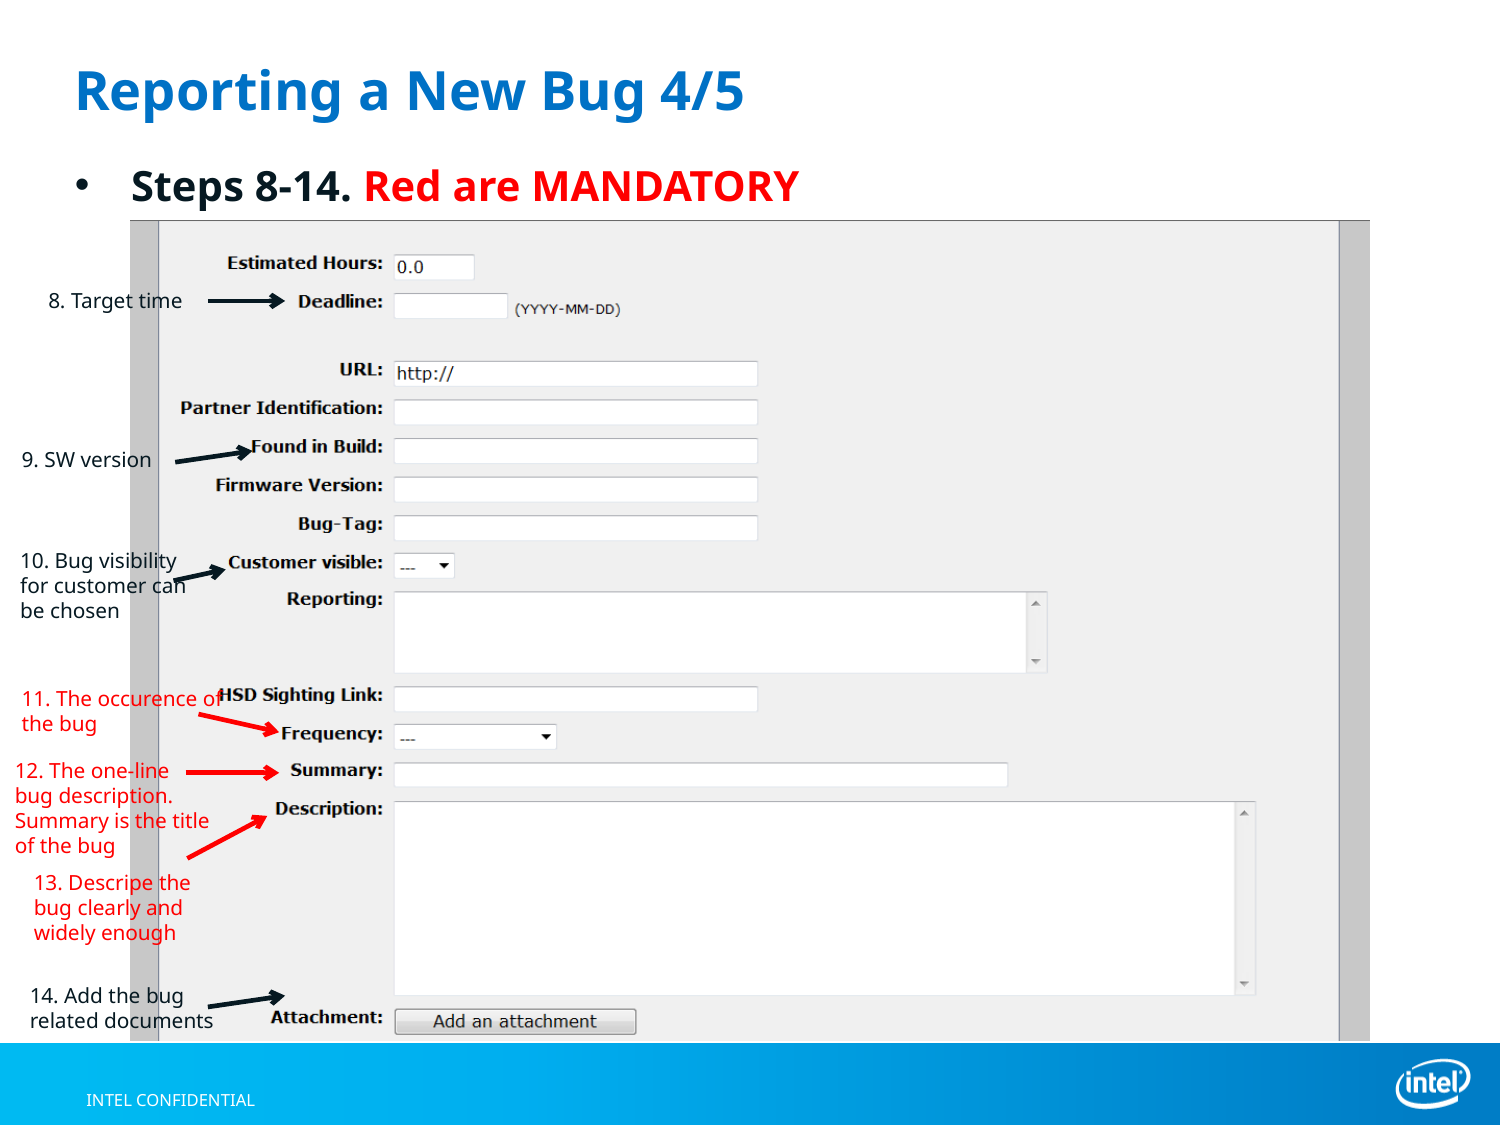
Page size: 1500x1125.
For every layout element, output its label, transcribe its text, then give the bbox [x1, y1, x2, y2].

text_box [187, 815, 268, 859]
picture [1307, 1043, 1314, 1125]
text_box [198, 713, 280, 733]
text_box 11. The occurence of the bug [6, 678, 124, 744]
text_box 13. Descripe the bug clearly and widely enough [19, 862, 124, 953]
text_box 8. Target time [33, 280, 124, 321]
text_box 14. Add the bug related documents [15, 975, 124, 1040]
text_box 9. SW version [6, 439, 124, 480]
title Reporting a New Bug 4/5 [74, 66, 1425, 159]
picture [1289, 1043, 1296, 1125]
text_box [207, 995, 286, 1008]
list Steps 8-14. Red are MANDATORY [74, 159, 1425, 222]
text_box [173, 569, 226, 581]
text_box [174, 450, 253, 463]
picture [129, 220, 1370, 1041]
text_box 12. The one-line bug description. Summary is the title of the bug [0, 750, 124, 865]
text_box 10. Bug visibility for customer can be chosen [5, 540, 124, 631]
picture [1245, 1043, 1252, 1125]
picture [1324, 1043, 1500, 1125]
